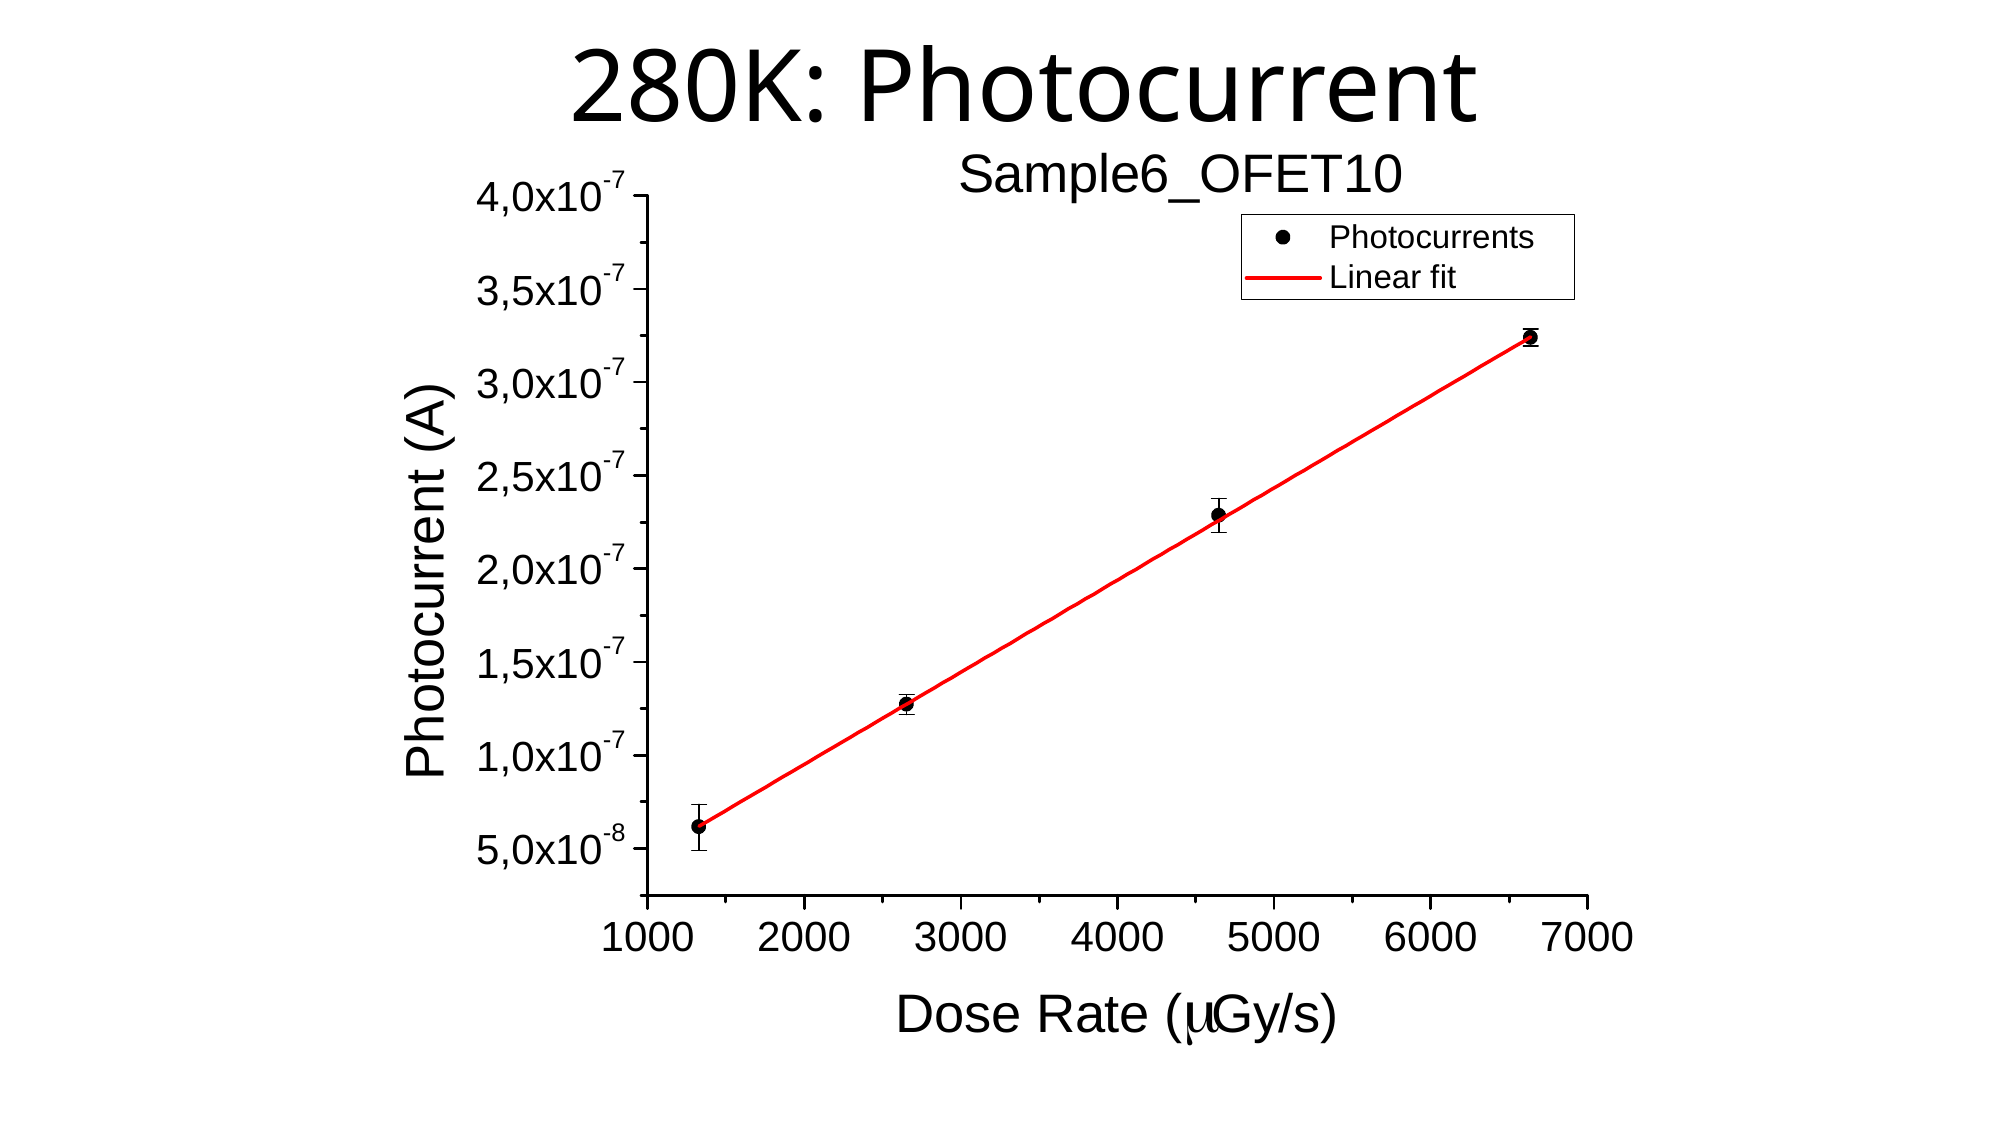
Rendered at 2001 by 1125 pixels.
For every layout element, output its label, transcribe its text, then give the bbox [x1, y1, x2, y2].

picture [389, 142, 1641, 1052]
title 280K: Photocurrent [161, 19, 1887, 160]
